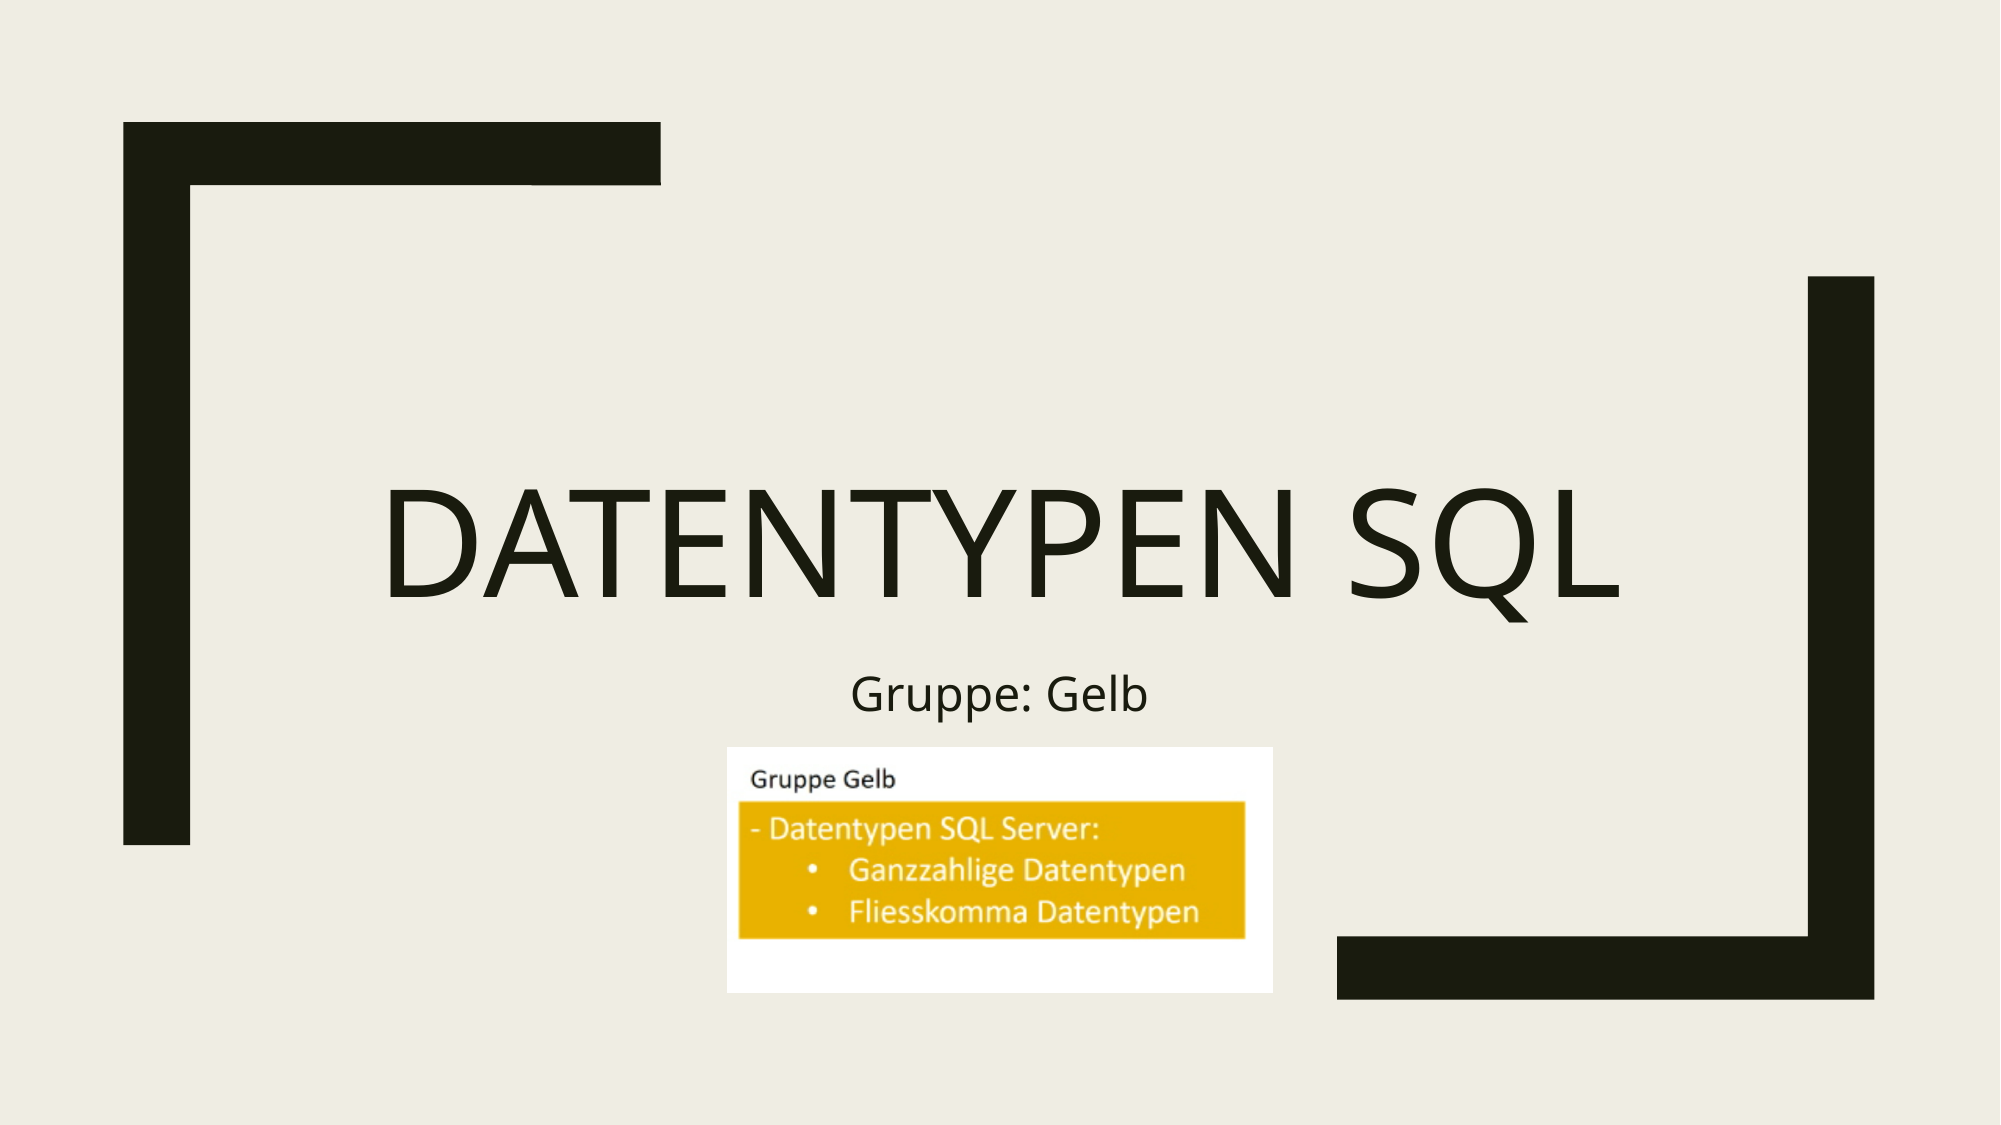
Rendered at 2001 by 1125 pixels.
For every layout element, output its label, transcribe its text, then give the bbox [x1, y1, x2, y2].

subtitle Gruppe: Gelb [439, 649, 1561, 828]
title Datentypen SQL [314, 293, 1686, 638]
picture [727, 747, 1273, 993]
